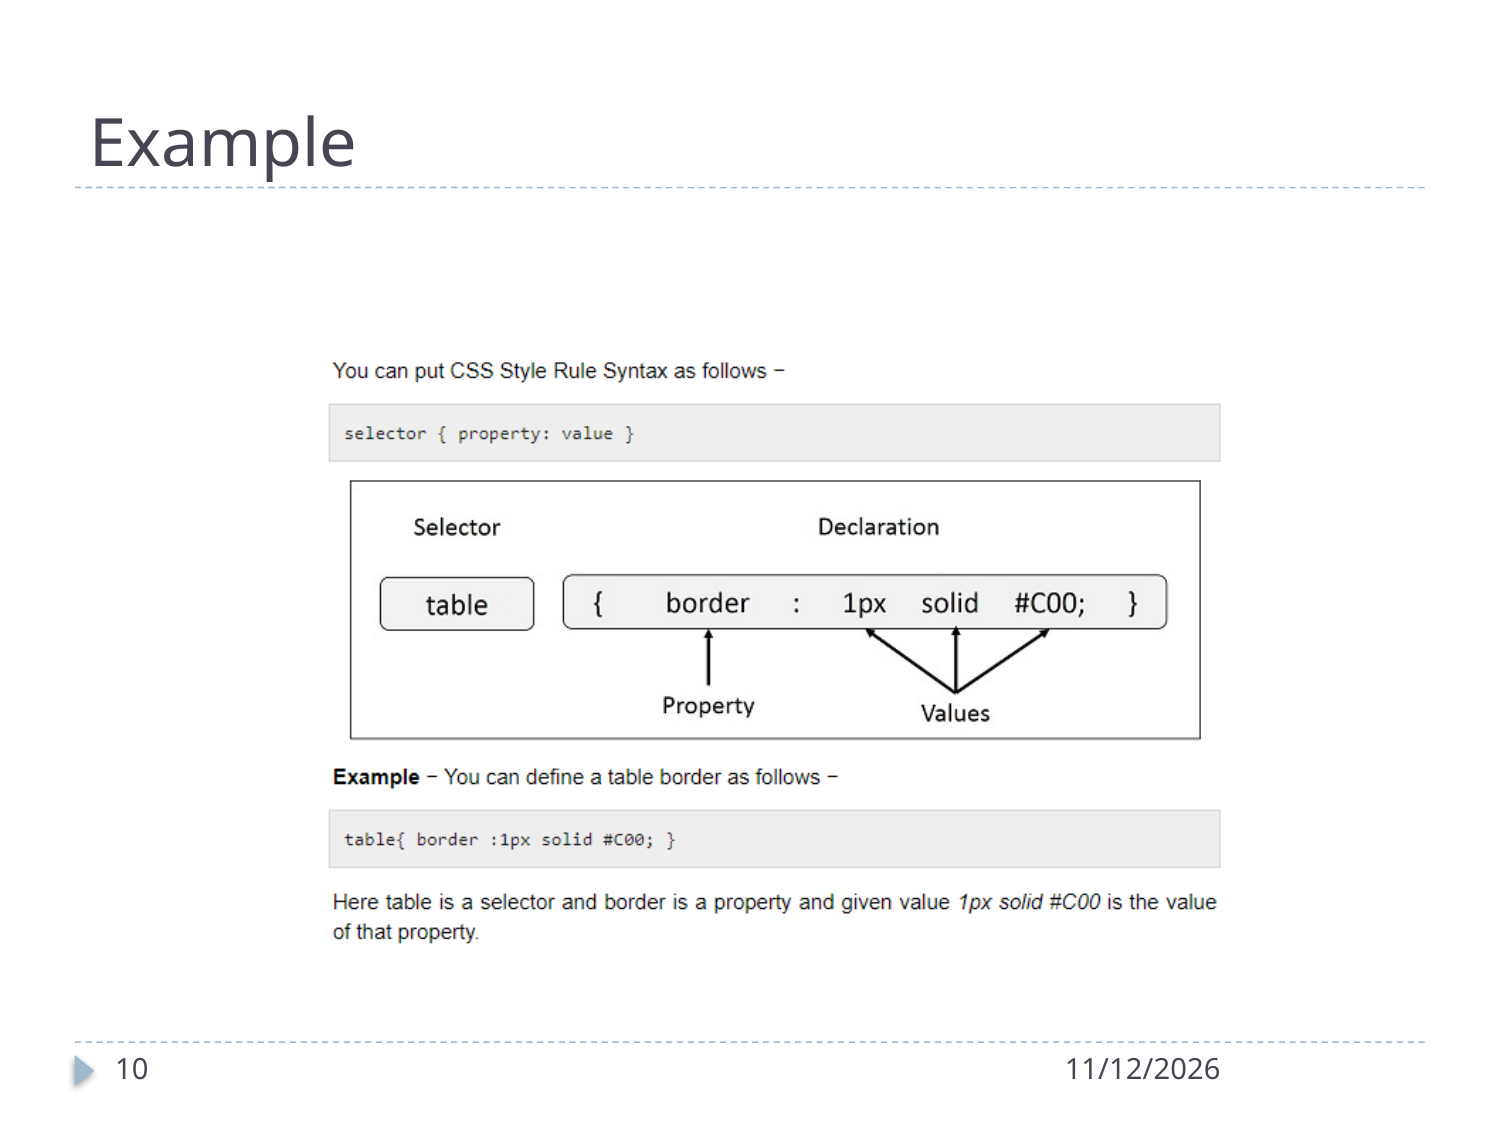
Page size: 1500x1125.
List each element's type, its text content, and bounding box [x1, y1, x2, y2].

title Example [75, 24, 1425, 188]
slide_number 10 [100, 1042, 426, 1103]
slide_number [1050, 1042, 1426, 1103]
picture [318, 347, 1229, 953]
